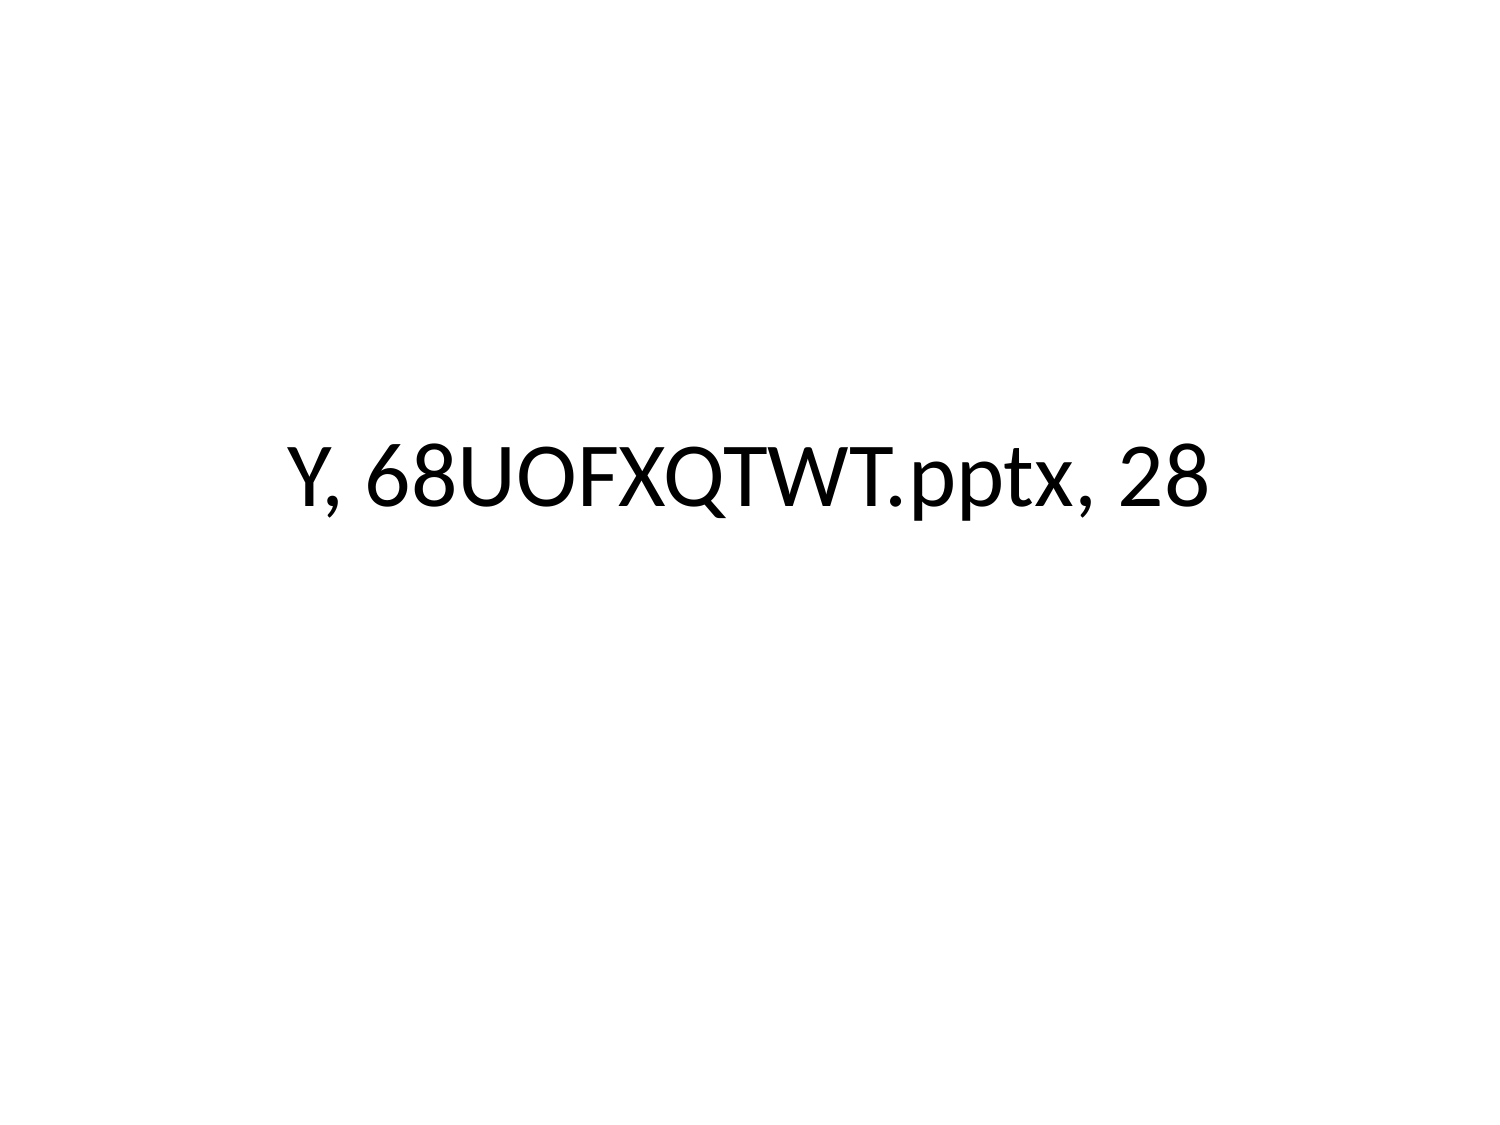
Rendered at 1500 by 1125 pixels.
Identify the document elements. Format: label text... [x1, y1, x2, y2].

title Y, 68UOFXQTWT.pptx, 28 [112, 349, 1388, 591]
